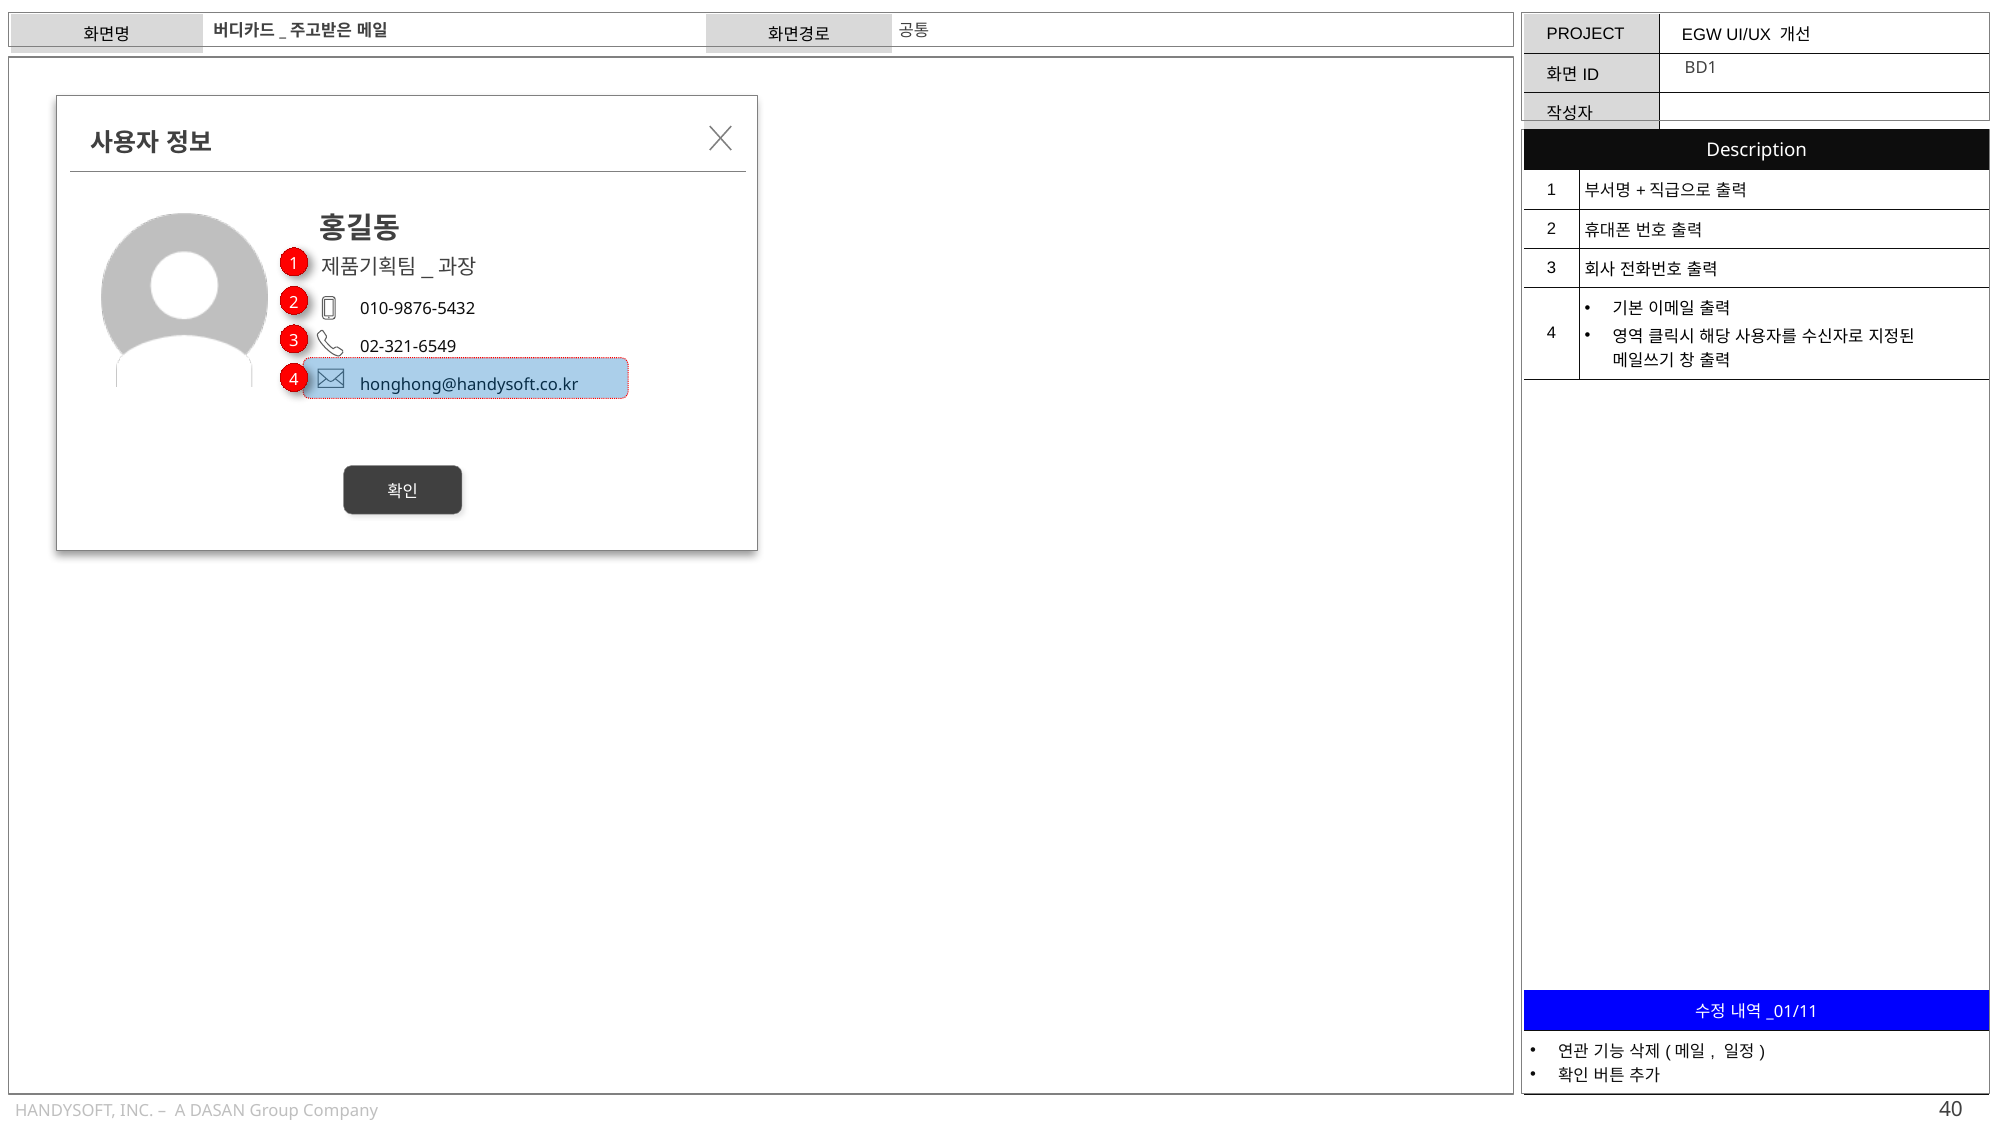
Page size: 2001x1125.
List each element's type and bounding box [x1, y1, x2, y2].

text_box [54, 93, 760, 553]
text_box [201, 13, 352, 47]
table_cell [1524, 288, 1579, 379]
table_cell [1524, 249, 1579, 287]
text_box [892, 11, 1308, 48]
table_cell [1524, 1031, 1989, 1094]
table_cell [1524, 170, 1579, 209]
table_cell [1580, 210, 1989, 248]
table_cell [307, 327, 715, 403]
table_cell [1580, 288, 1989, 379]
table_header [1524, 990, 1989, 1030]
table_header [307, 289, 715, 327]
text_box [1678, 49, 1964, 85]
picture [100, 213, 268, 387]
table_cell [1524, 210, 1579, 248]
table_header [1524, 129, 1989, 169]
table_cell [1580, 249, 1989, 287]
table_cell [319, 332, 342, 355]
table_cell [1580, 170, 1989, 209]
